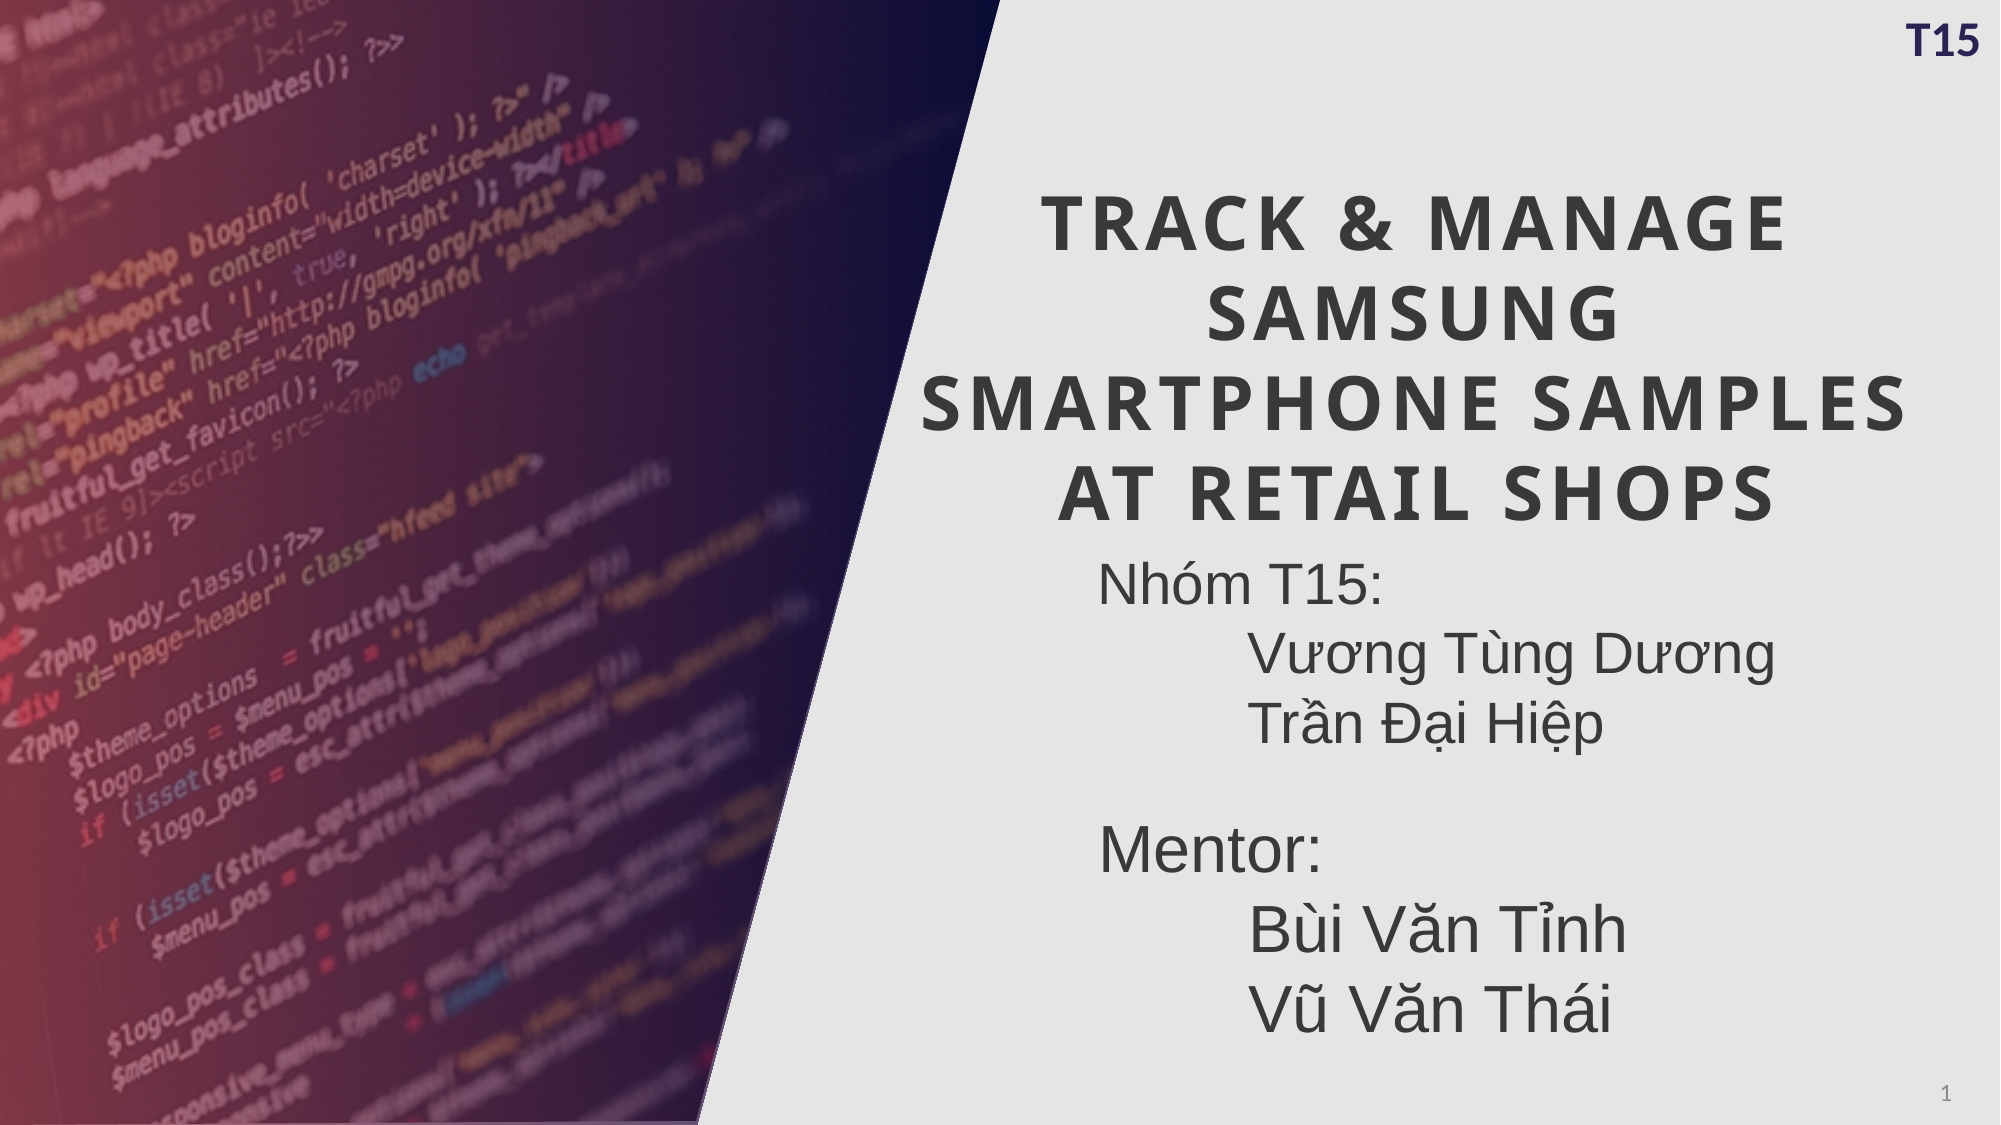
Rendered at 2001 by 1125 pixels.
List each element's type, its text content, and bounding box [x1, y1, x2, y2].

picture [0, 0, 1000, 1125]
title Track & manage Samsung smartphone samples at retail shops [1000, 206, 1932, 506]
slide_number 1 [1894, 1061, 1968, 1121]
text_box Nhóm T15: Vương Tùng Dương Trần Đại Hiệp [1082, 538, 1849, 763]
text_box Mentor: Bùi Văn Tỉnh Vũ Văn Thái [1083, 798, 1850, 1053]
